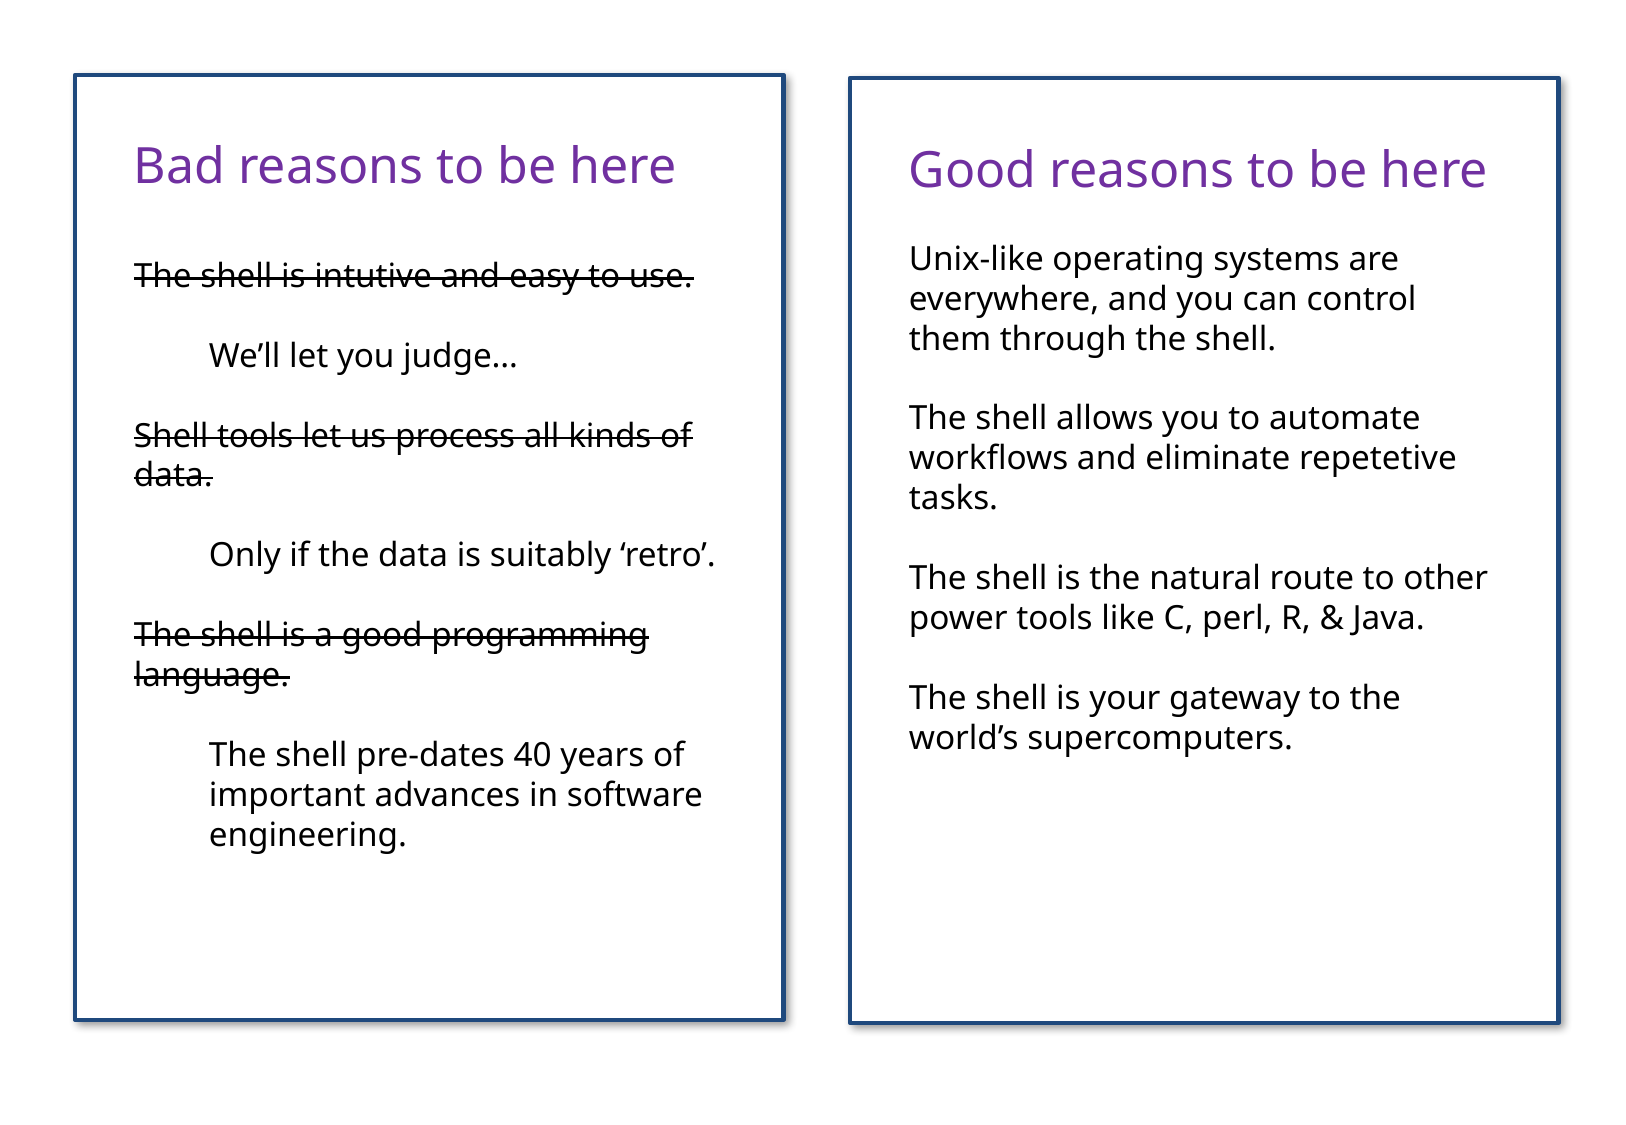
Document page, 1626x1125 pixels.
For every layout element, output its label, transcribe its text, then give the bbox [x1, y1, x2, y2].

text_box Bad reasons to be here The shell is intutive and easy to use. We’ll let you judge… Shell tools let us process all kinds of data. Only if the data is suitably ‘retro’. The shell is a good programming language. The shell pre-dates 40 years of important advances in software engineering. [73, 73, 786, 1022]
text_box Good reasons to be here Unix-like operating systems are everywhere, and you can control them through the shell. The shell allows you to automate workflows and eliminate repetetive tasks. The shell is the natural route to other power tools like C, perl, R, & Java. The shell is your gateway to the world’s supercomputers. [848, 76, 1561, 1025]
